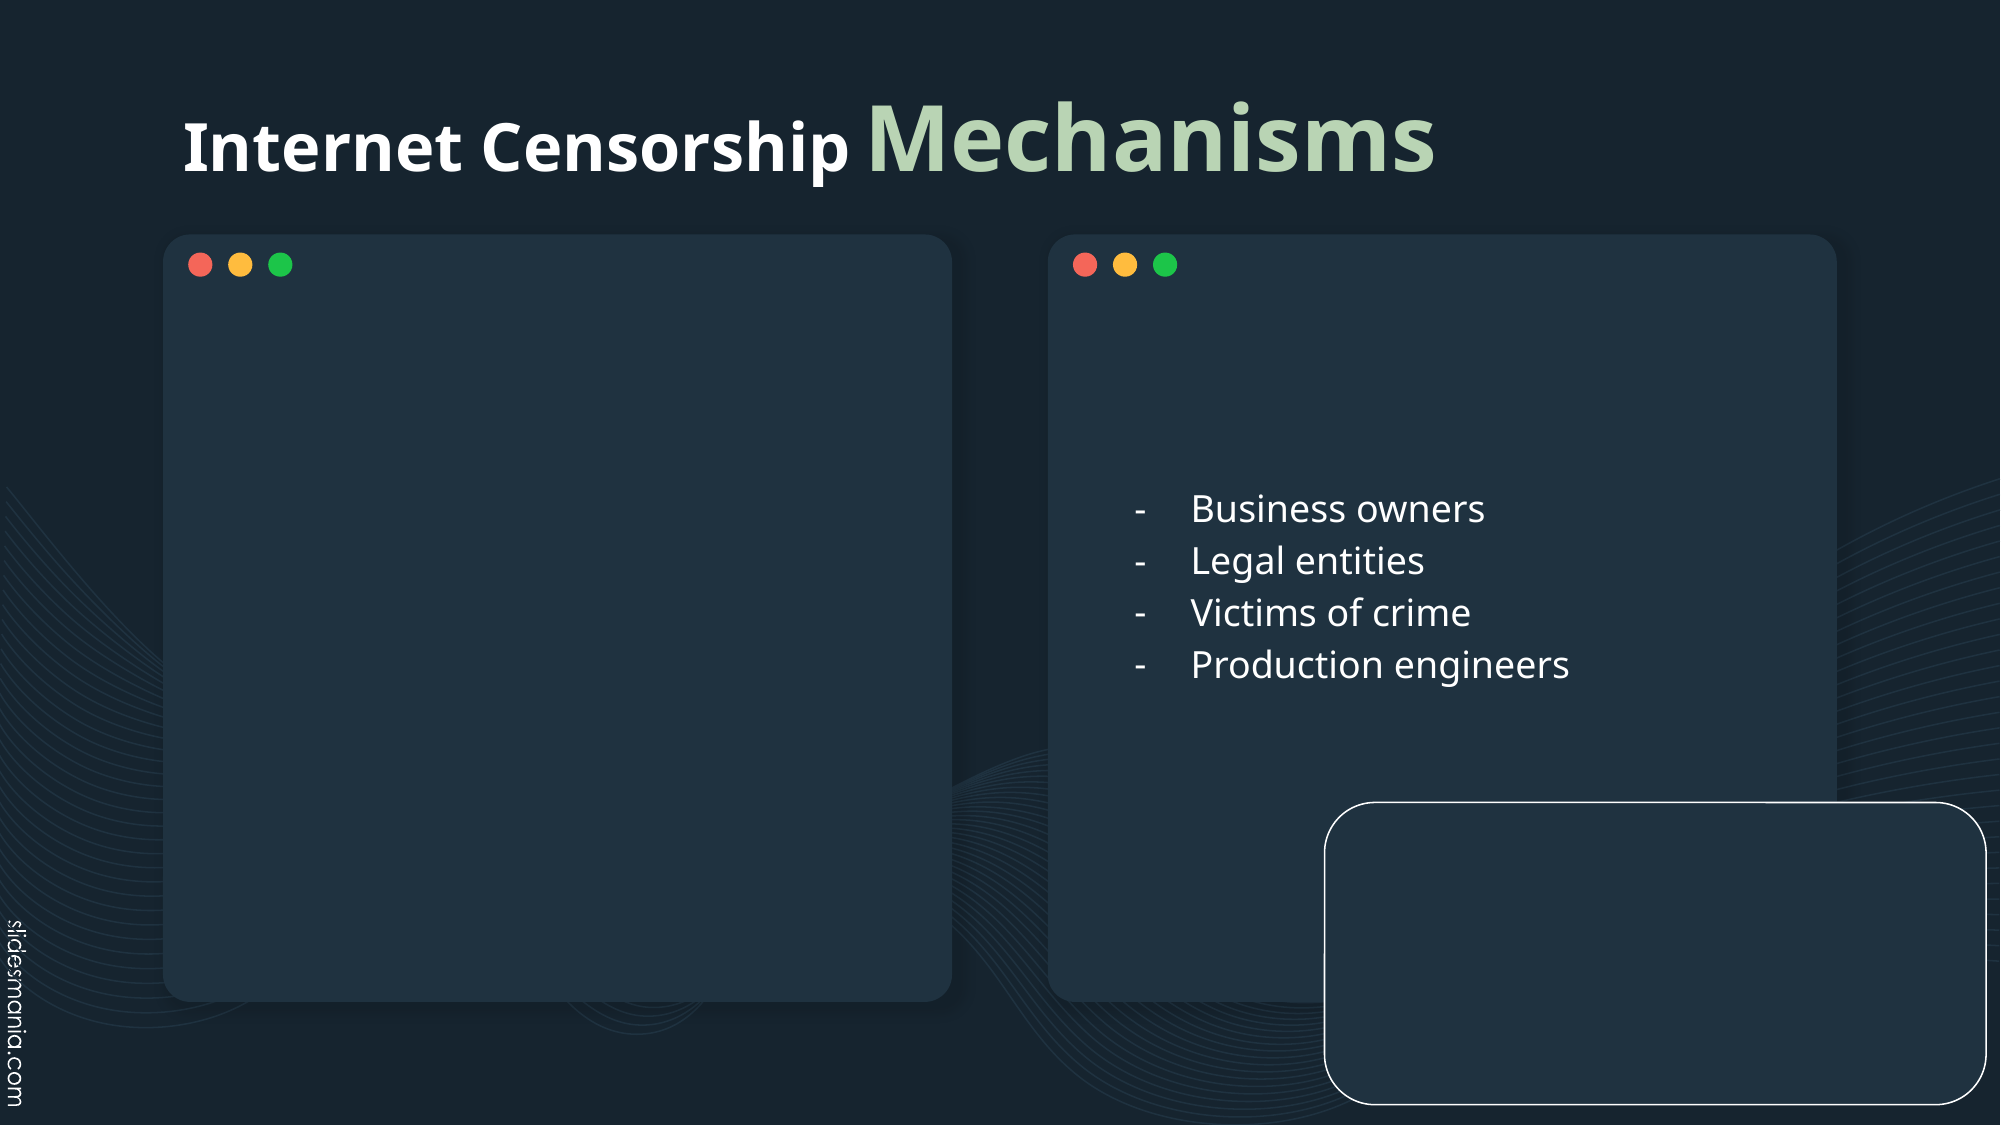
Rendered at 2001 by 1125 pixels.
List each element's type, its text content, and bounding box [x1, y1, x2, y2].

title Internet Censorship Mechanisms [163, 59, 1822, 185]
text_box [1324, 802, 1987, 1105]
list Business owners Legal entities Victims of crime Production engineers [1095, 369, 1778, 959]
